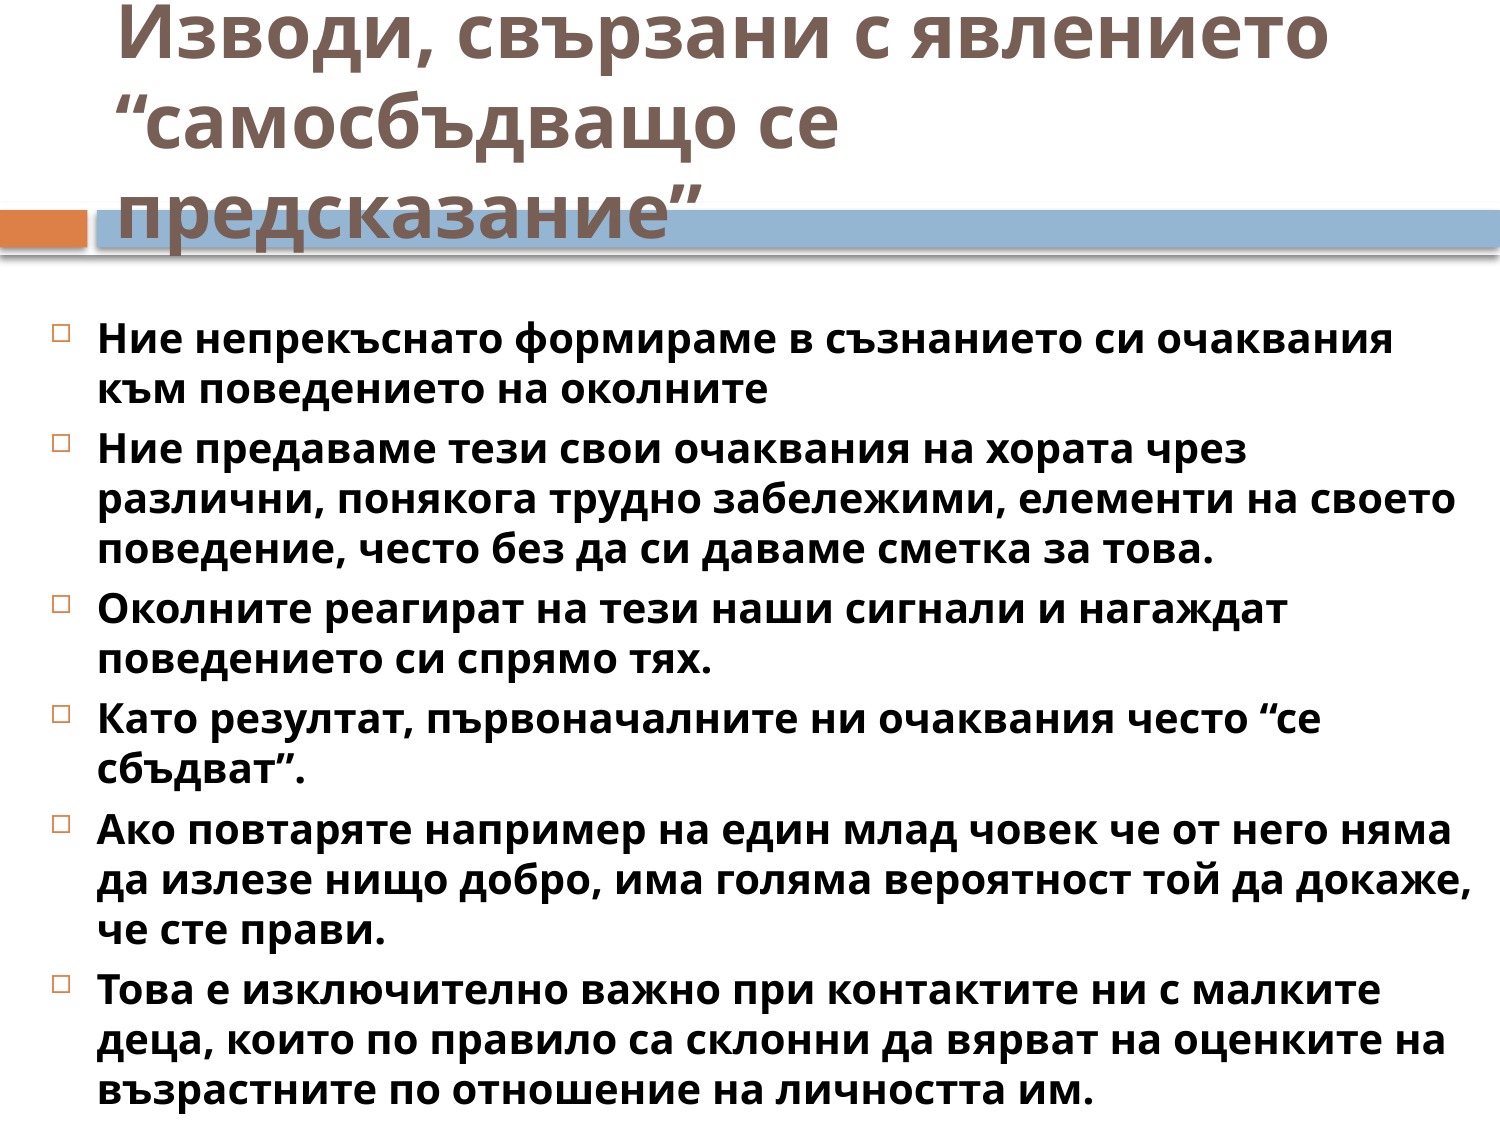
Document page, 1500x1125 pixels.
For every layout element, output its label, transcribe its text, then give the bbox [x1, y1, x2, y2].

title Изводи, свързани с явлението “самосбъдващо се предсказание” [100, 37, 1438, 200]
list Ние непрекъснато формираме в съзнанието си очаквания към поведението на околните Ние предаваме тези свои очаквания на хората чрез различни, понякога трудно забележими, елементи на своето поведение, често без да си даваме сметка за това. Околните реагират на тези наши сигнали и нагаждат поведението си спрямо тях. Като резултат, първоначалните ни очаквания често “се сбъдват”. Ако повтаряте например на един млад човек че от него няма да излезе нищо добро, има голяма вероятност той да докаже, че сте прави. Това е изключително важно при контактите ни с малките деца, които по правило са склонни да вярват на оценките на възрастните по отношение на личността им. [35, 304, 1500, 1125]
